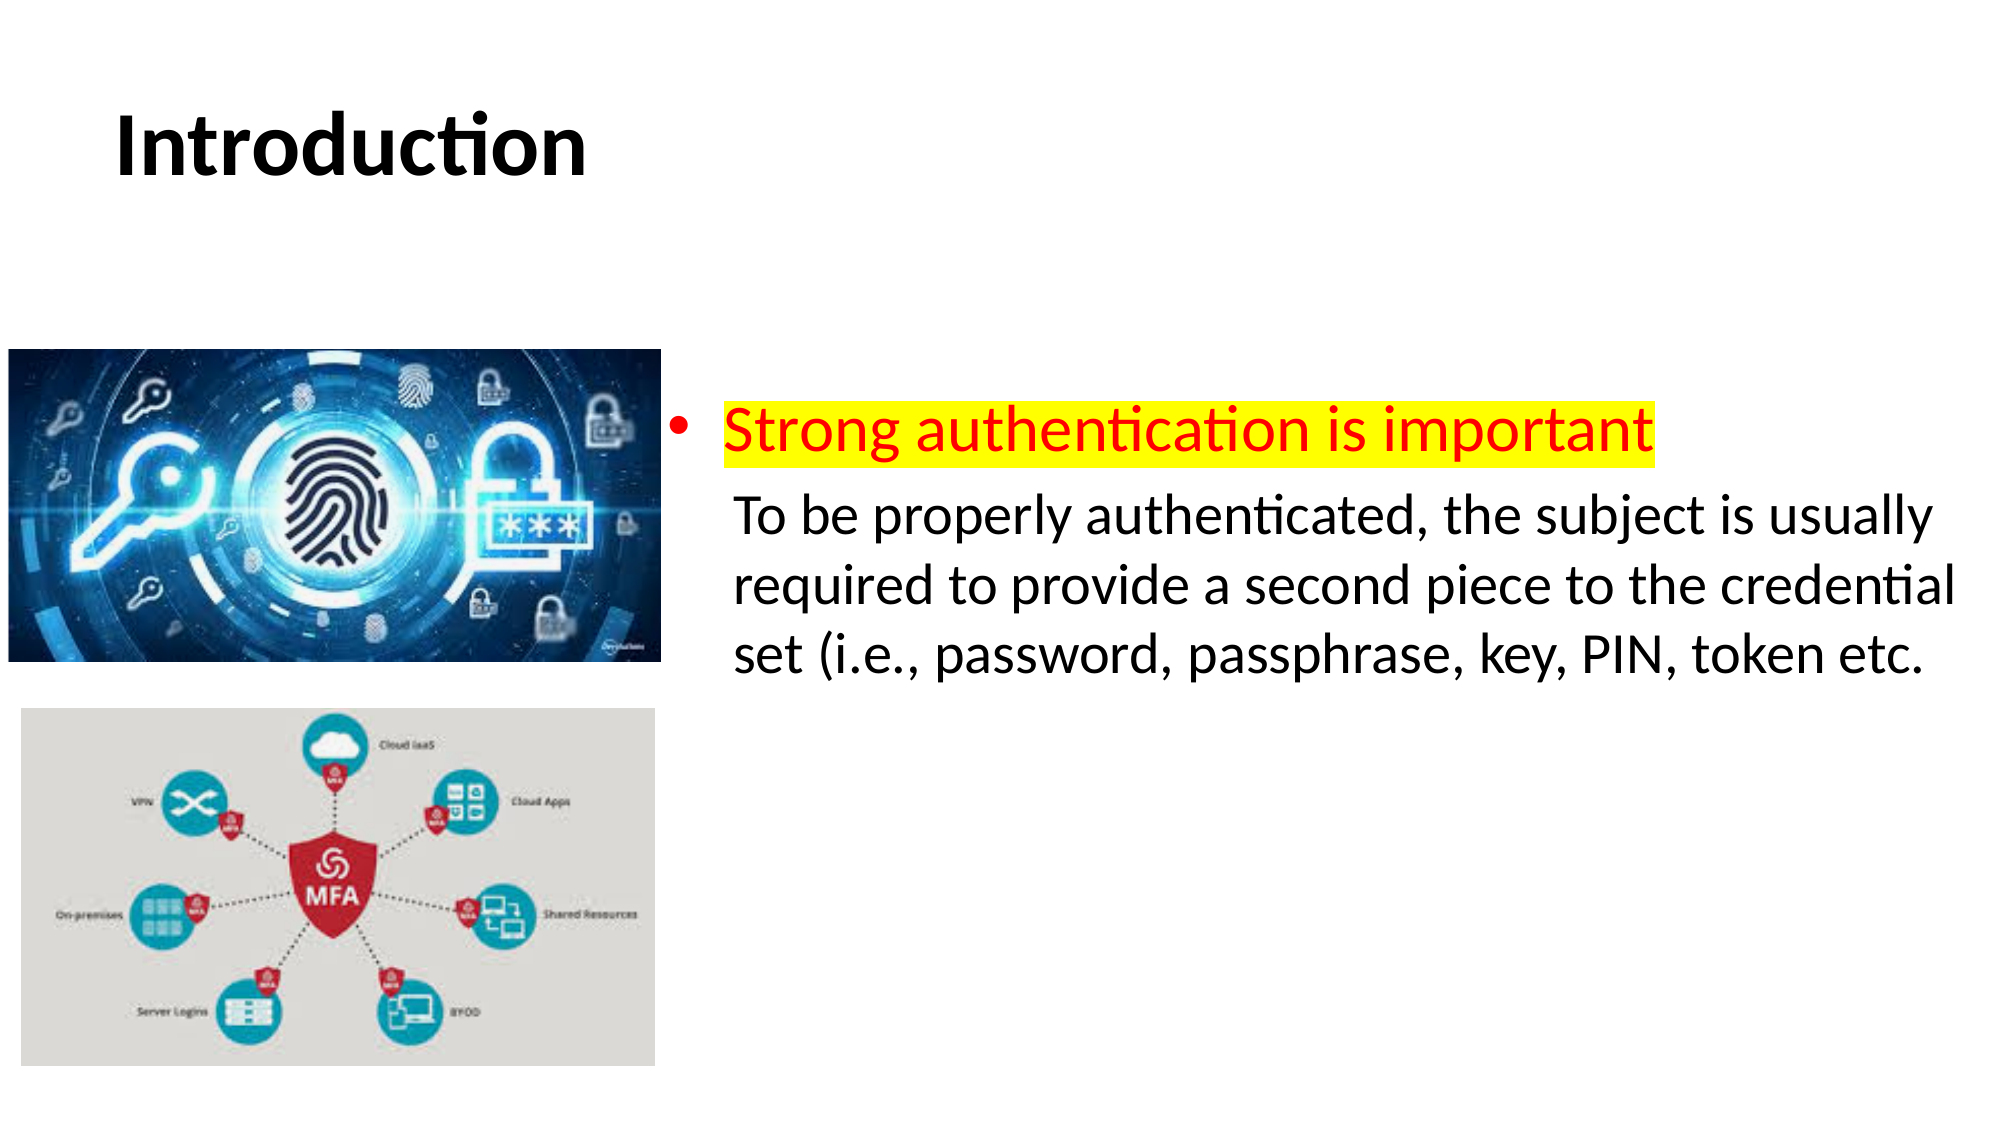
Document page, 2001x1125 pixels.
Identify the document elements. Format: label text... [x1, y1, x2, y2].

picture [7, 348, 661, 662]
list Strong authentication is important To be properly authenticated, the subject is usually required to provide a second piece to the credential set (i.e., password, passphrase, key, PIN, token etc. [652, 293, 2000, 1036]
title Introduction [99, 45, 1900, 233]
picture [21, 707, 655, 1066]
